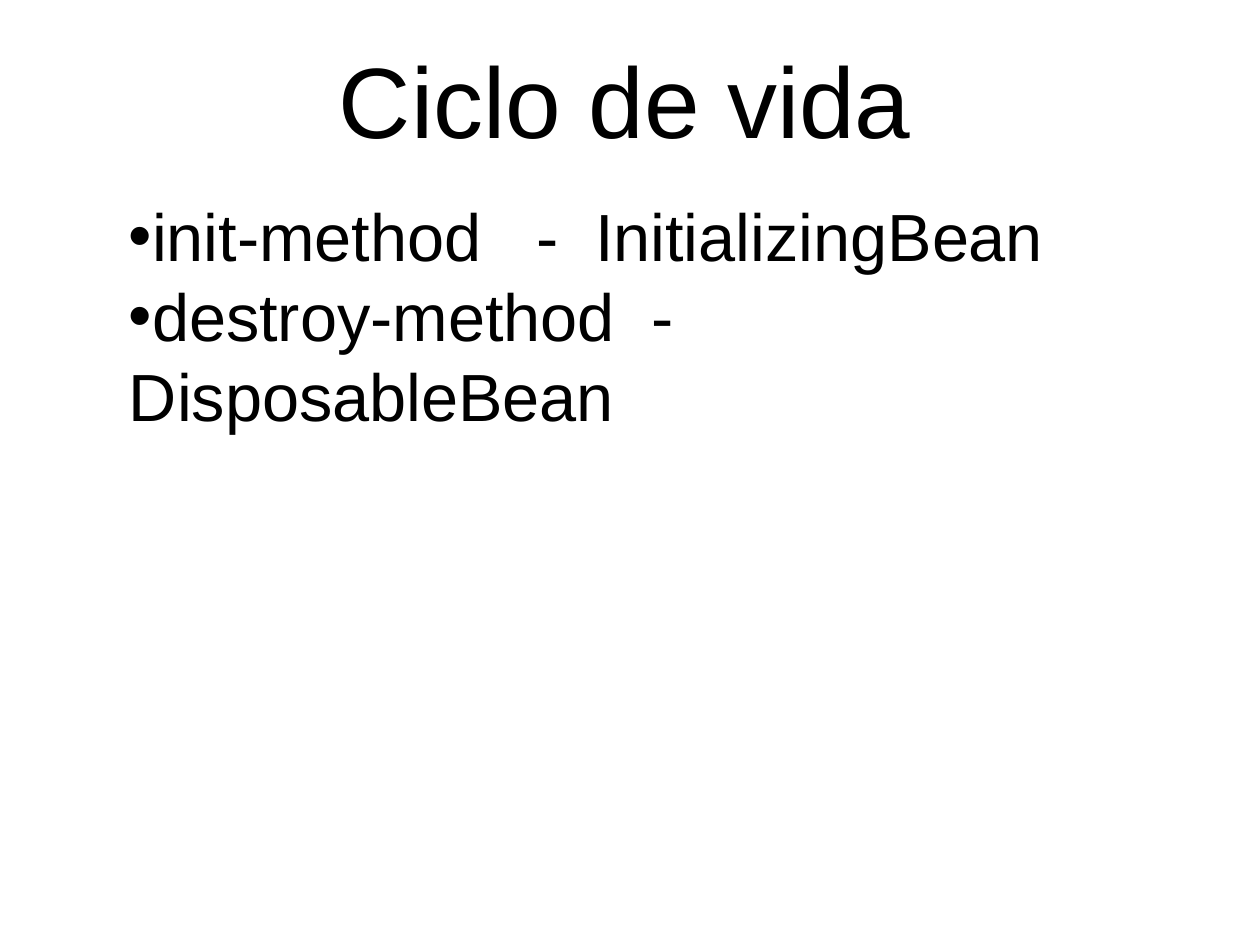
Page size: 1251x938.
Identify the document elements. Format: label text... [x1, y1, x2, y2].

title Ciclo de vida [39, 31, 1211, 157]
list init-method - InitializingBean destroy-method - DisposableBean [39, 187, 1211, 907]
